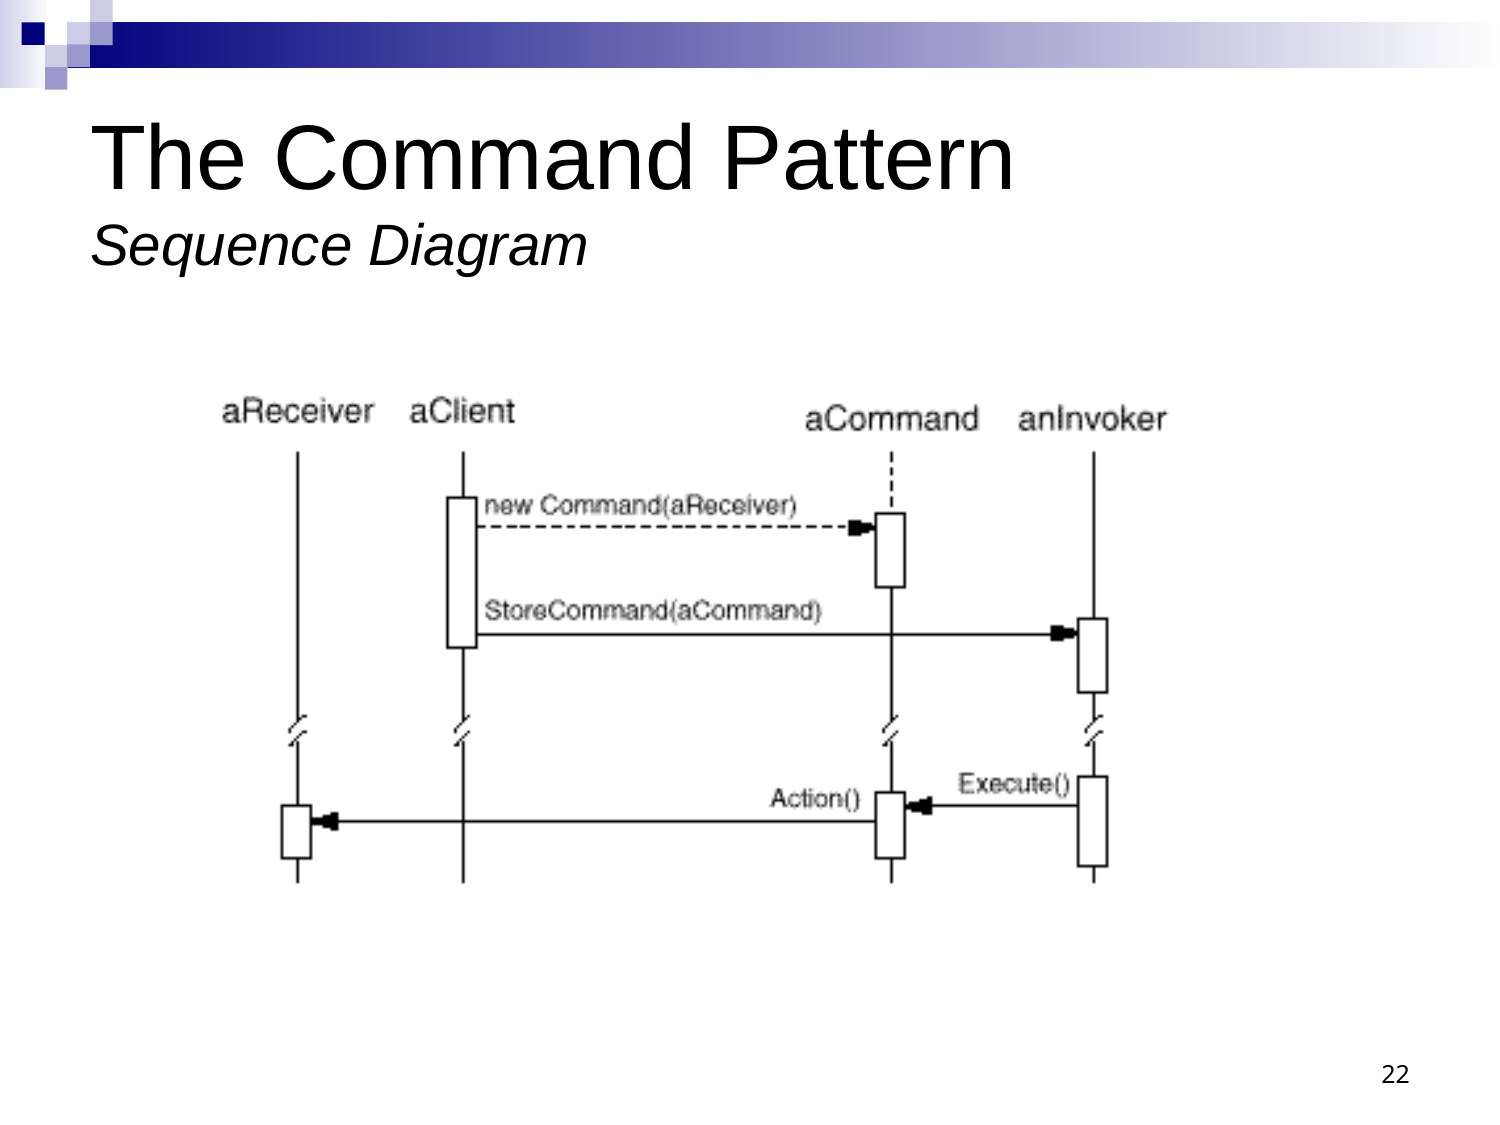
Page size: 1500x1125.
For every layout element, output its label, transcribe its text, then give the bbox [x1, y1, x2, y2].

picture [199, 363, 1188, 913]
title The Command Pattern Sequence Diagram [75, 75, 1425, 300]
slide_number 22 [1074, 1025, 1425, 1100]
